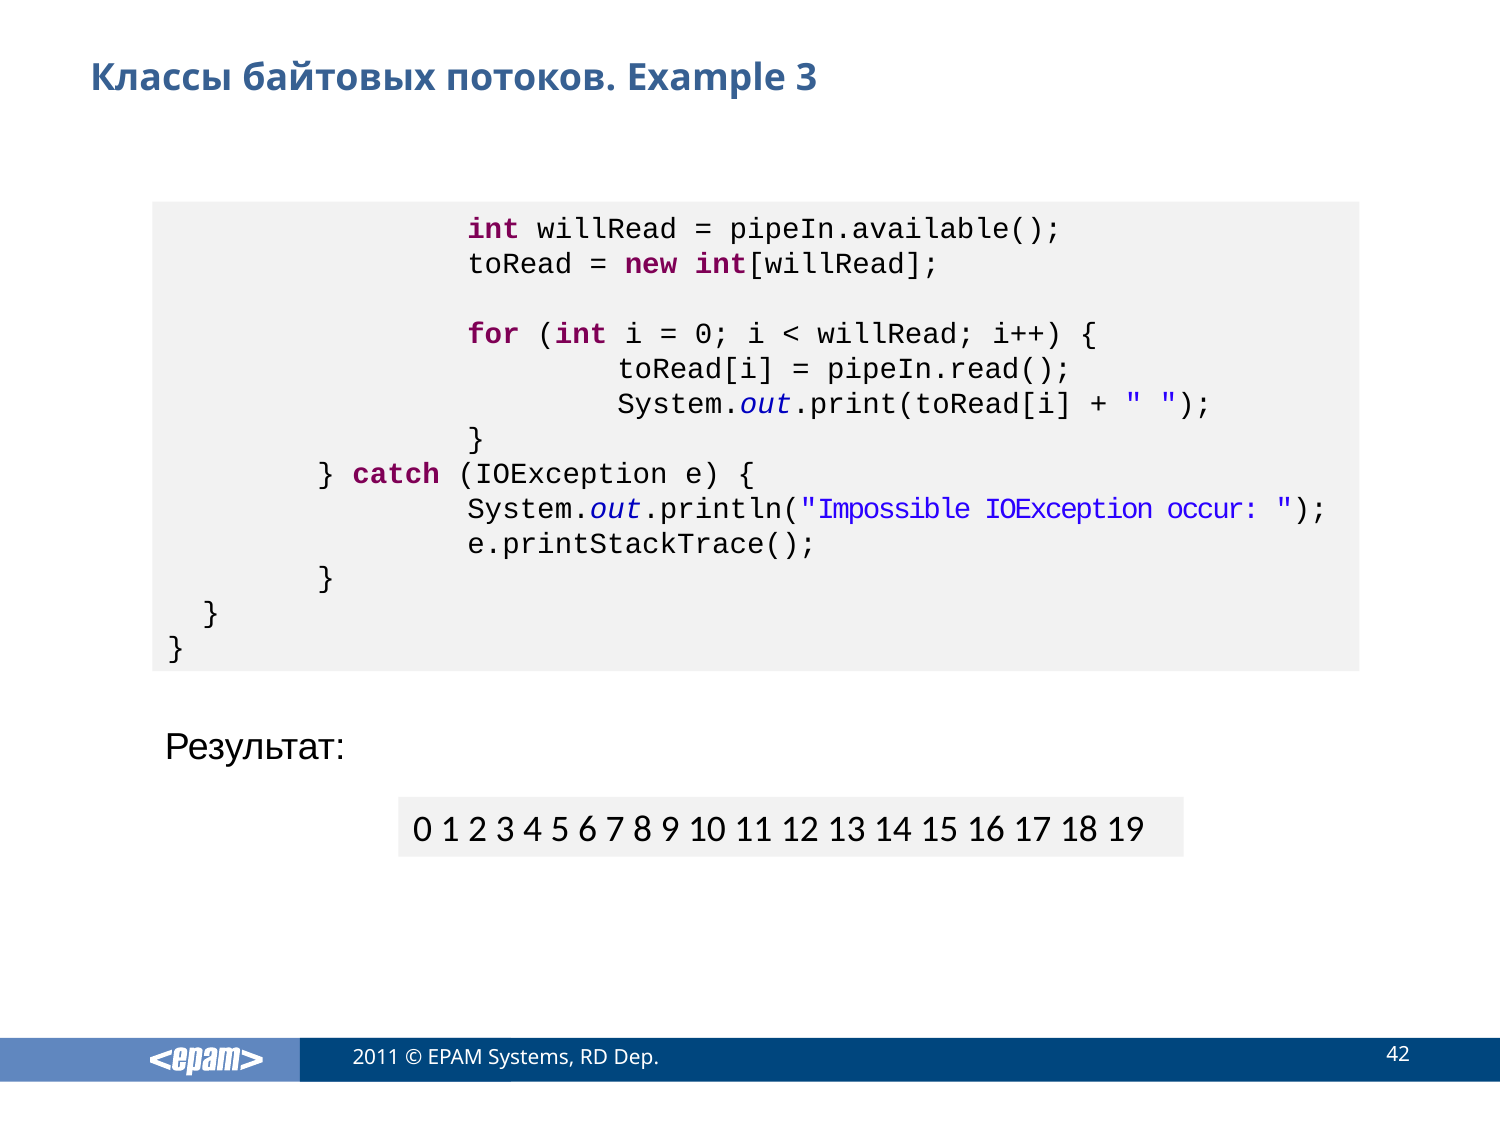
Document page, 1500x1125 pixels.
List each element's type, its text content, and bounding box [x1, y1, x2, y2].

list Результат: [150, 714, 1350, 797]
slide_number 42 [1262, 1025, 1425, 1085]
text_box 0 1 2 3 4 5 6 7 8 9 10 11 12 13 14 15 16 17 18 19 [398, 796, 1184, 857]
footer 2011 © EPAM Systems, RD Dep. [337, 1028, 738, 1088]
text_box int willRead = pipeIn.available(); toRead = new int[willRead]; for (int i = 0; i < willRead; i++) { toRead[i] = pipeIn.read(); System.out.print(toRead[i] + " "); } } catch (IOException e) { System.out.println("Impossible IOException occur: "); e.printStackTrace(); } } } [152, 201, 1360, 672]
title Классы байтовых потоков. Example 3 [75, 45, 1425, 163]
